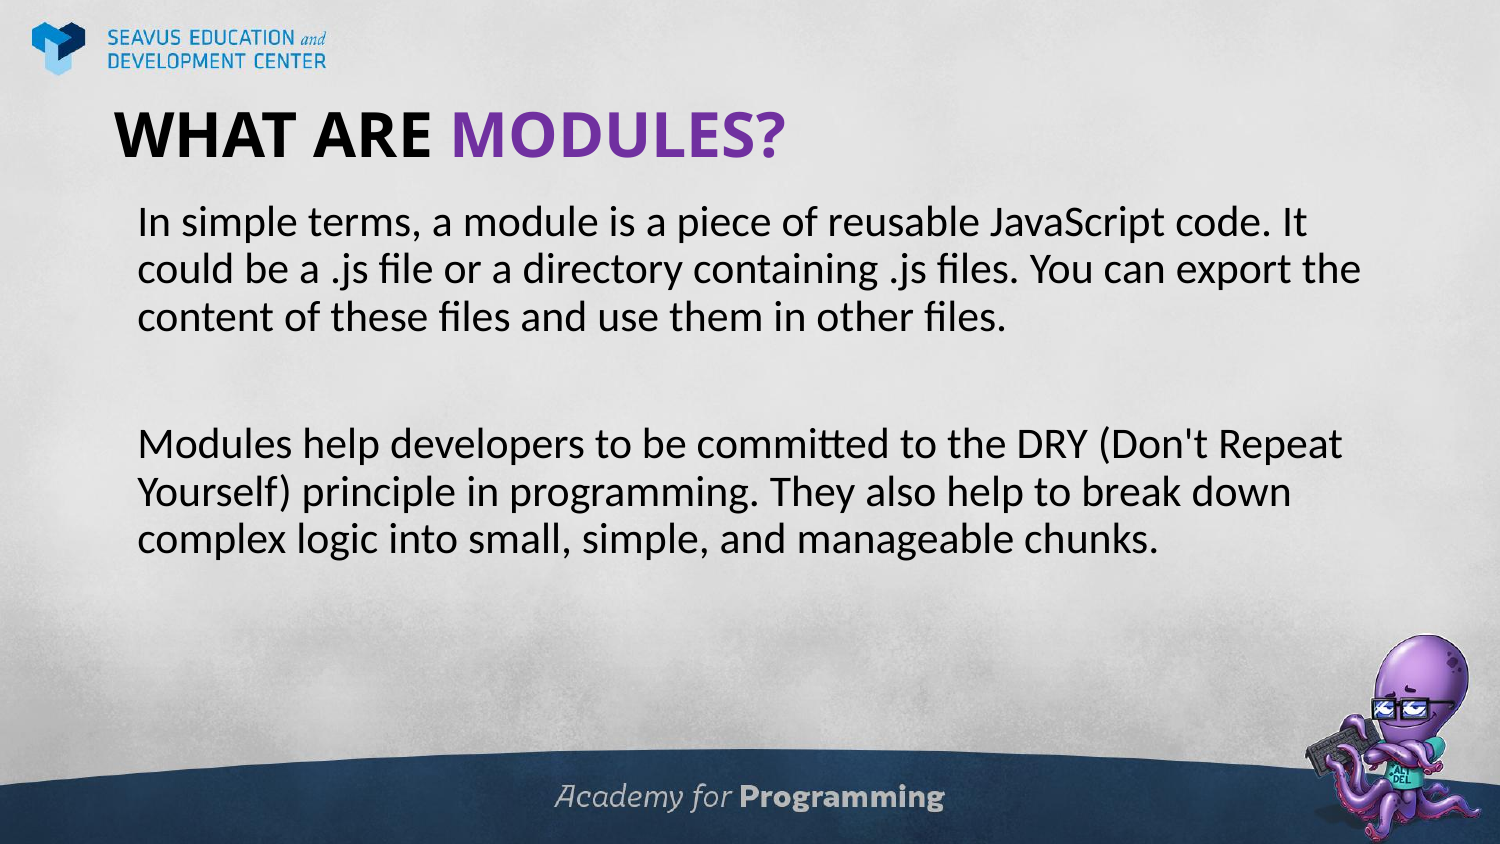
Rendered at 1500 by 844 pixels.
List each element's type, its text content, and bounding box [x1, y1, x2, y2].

list In simple terms, a module is a piece of reusable JavaScript code. It could be a .js file or a directory containing .js files. You can export the content of these files and use them in other files. Modules help developers to be committed to the DRY (Don't Repeat Yourself) principle in programming. They also help to break down complex logic into small, simple, and manageable chunks. [103, 193, 1397, 729]
title WHAT ARE MODULES? [103, 70, 1366, 193]
picture [0, 0, 1500, 844]
